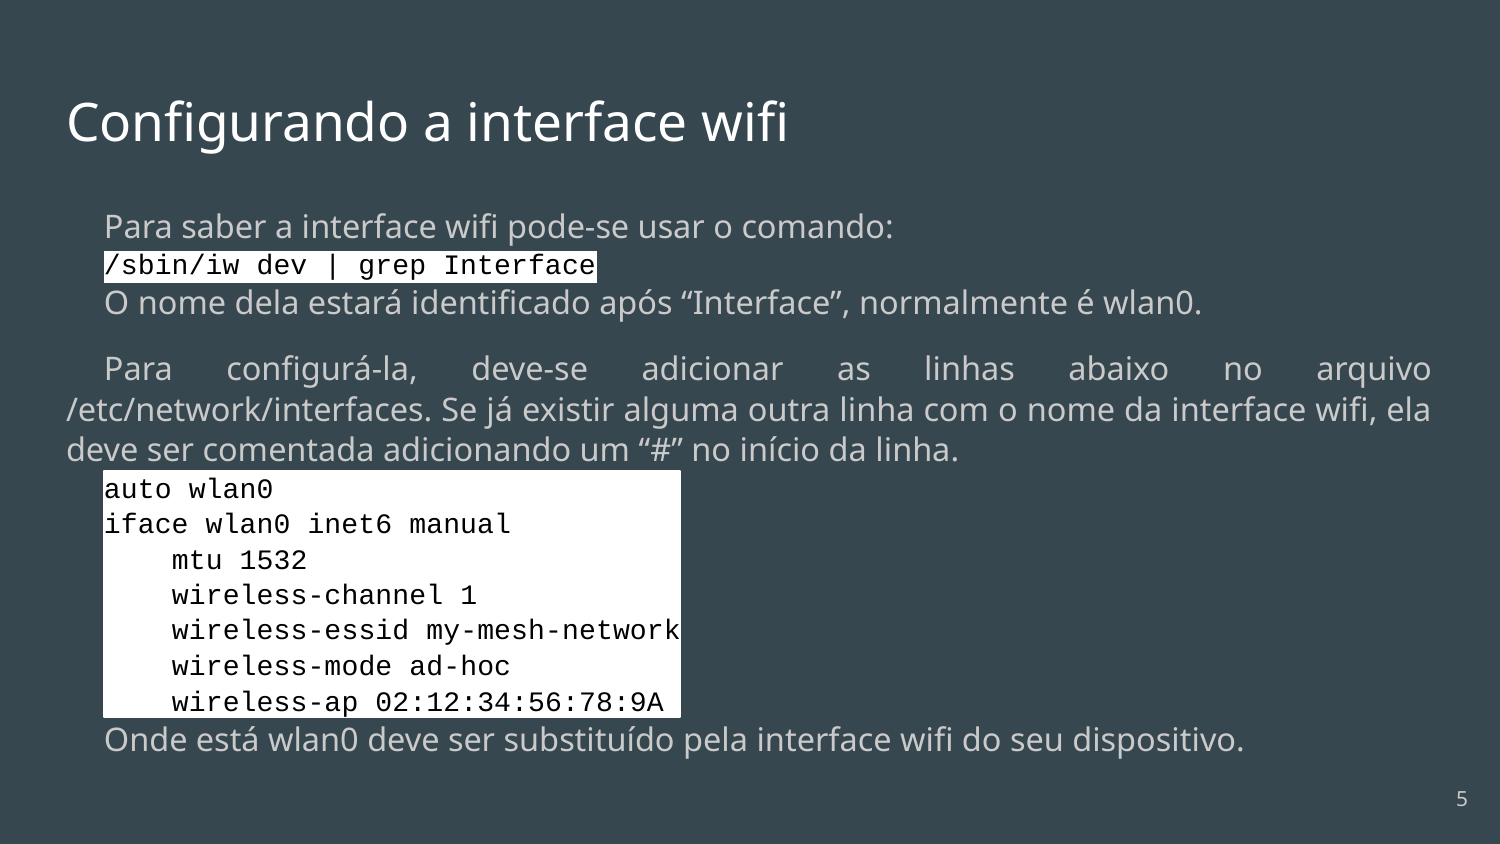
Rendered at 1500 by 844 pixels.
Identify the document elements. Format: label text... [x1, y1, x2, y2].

title Configurando a interface wifi [51, 72, 1449, 167]
list Para saber a interface wifi pode-se usar o comando: /sbin/iw dev | grep Interface O nome dela estará identificado após “Interface”, normalmente é wlan0. Para configurá-la, deve-se adicionar as linhas abaixo no arquivo /etc/network/interfaces. Se já existir alguma outra linha com o nome da interface wifi, ela deve ser comentada adicionando um “#” no início da linha. auto wlan0 iface wlan0 inet6 manual mtu 1532 wireless-channel 1 wireless-essid my-mesh-network wireless-mode ad-hoc wireless-ap 02:12:34:56:78:9A Onde está wlan0 deve ser substituído pela interface wifi do seu dispositivo. [51, 189, 1449, 750]
slide_number ‹#› [1392, 767, 1483, 833]
